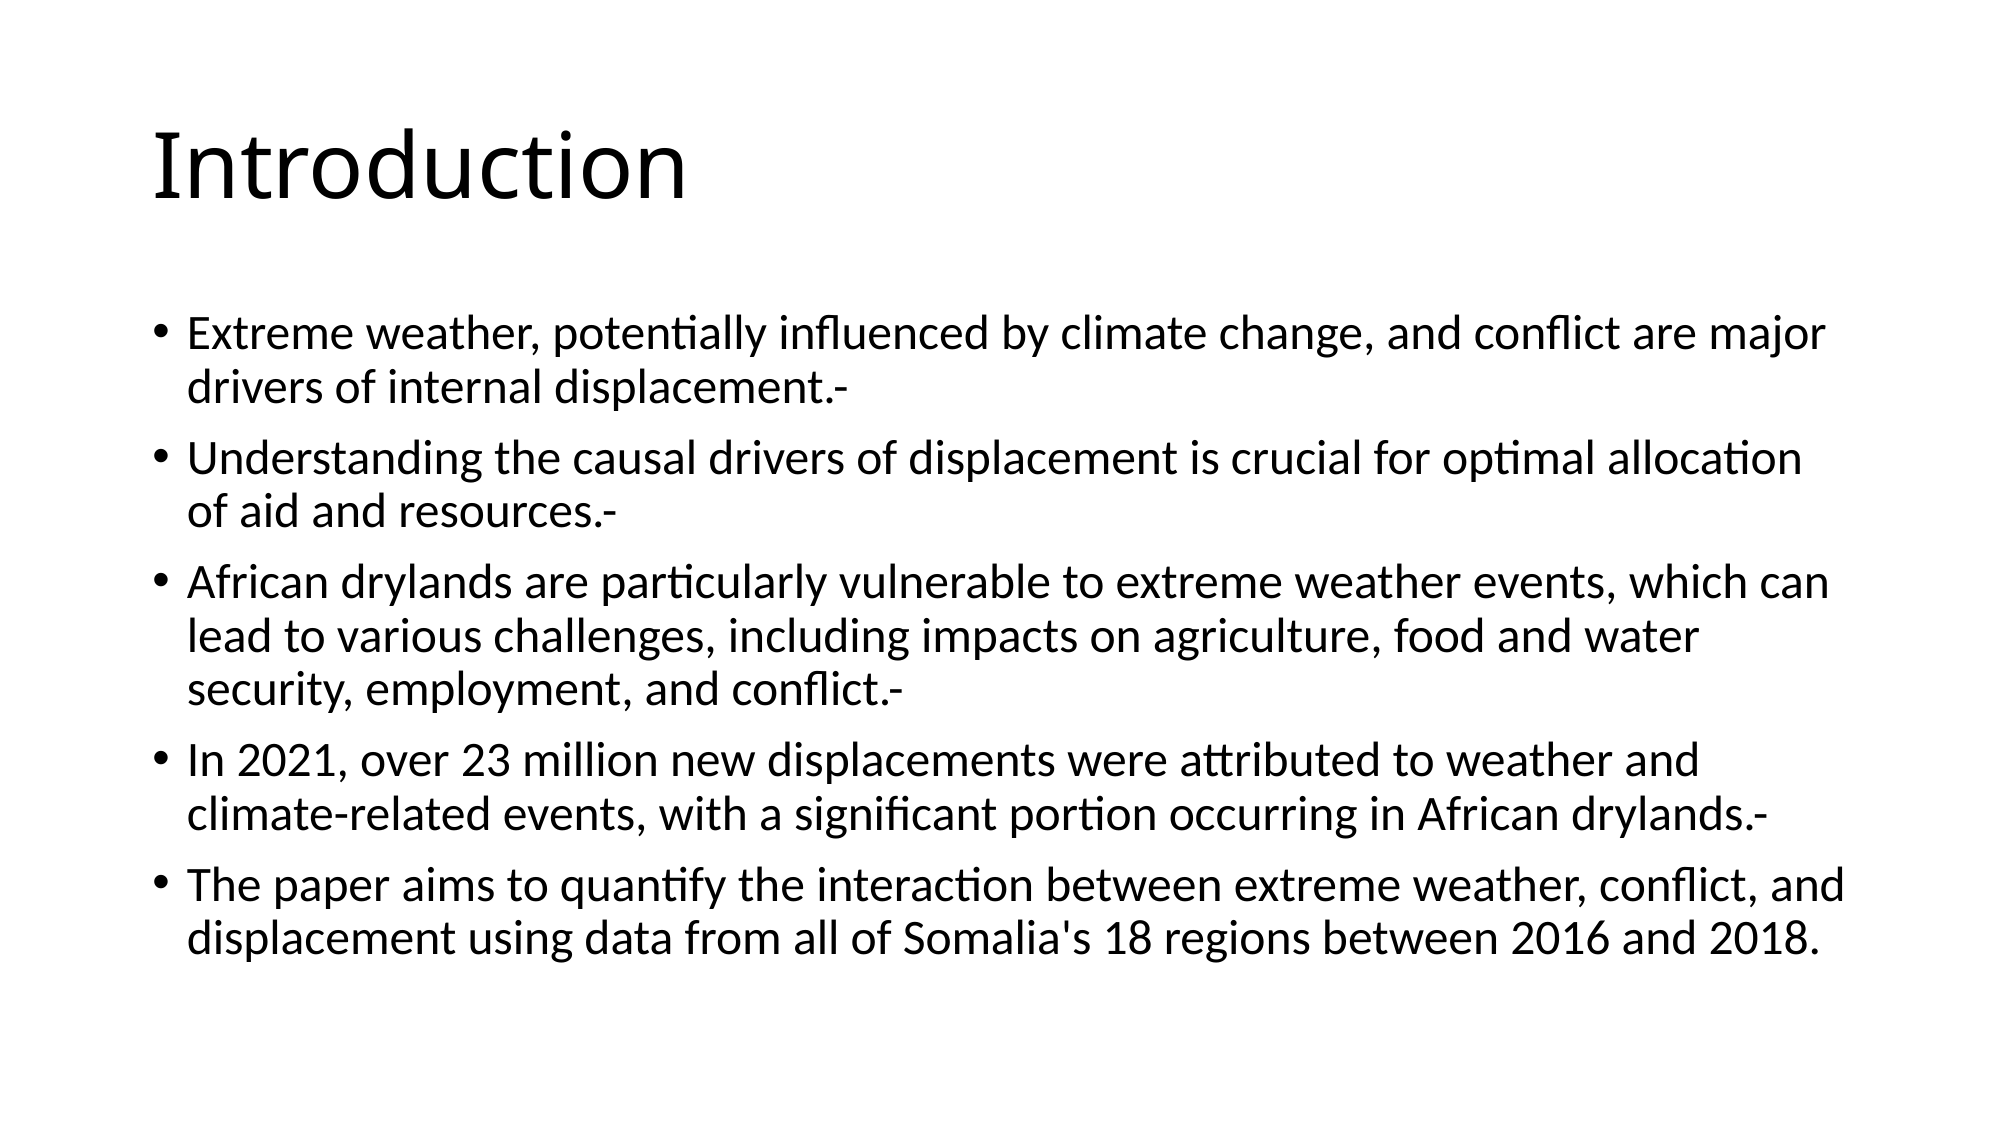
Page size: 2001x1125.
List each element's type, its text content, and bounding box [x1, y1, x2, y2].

title Introduction [137, 59, 1863, 278]
list Extreme weather, potentially influenced by climate change, and conflict are major drivers of internal displacement.- Understanding the causal drivers of displacement is crucial for optimal allocation of aid and resources.- African drylands are particularly vulnerable to extreme weather events, which can lead to various challenges, including impacts on agriculture, food and water security, employment, and conflict.- In 2021, over 23 million new displacements were attributed to weather and climate-related events, with a significant portion occurring in African drylands.- The paper aims to quantify the interaction between extreme weather, conflict, and displacement using data from all of Somalia's 18 regions between 2016 and 2018. [137, 299, 1863, 1014]
